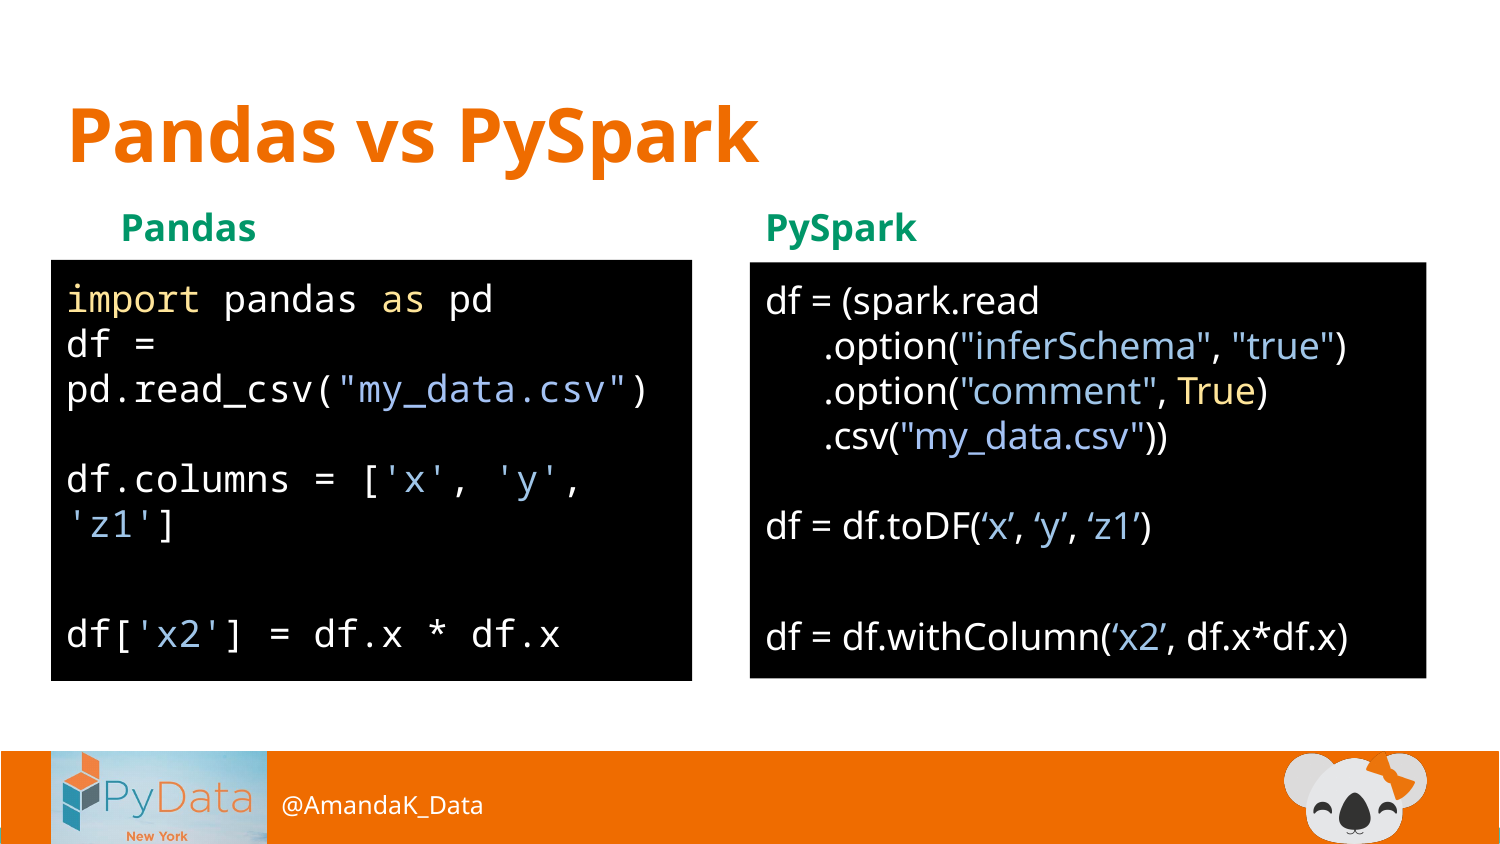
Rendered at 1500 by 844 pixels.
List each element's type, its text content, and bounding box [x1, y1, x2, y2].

text_box PySpark [750, 188, 1046, 255]
text_box df = (spark.read .option("inferSchema", "true") .option("comment", True) .csv("my_data.csv")) df = df.toDF(‘x’, ‘y’, ‘z1’) df = df.withColumn(‘x2’, df.x*df.x) [749, 262, 1427, 679]
title Pandas vs PySpark [51, 72, 1449, 189]
text_box [267, 751, 1283, 844]
text_box [1, 751, 49, 844]
text_box @AmandaK_Data [271, 774, 667, 822]
text_box Pandas [105, 188, 401, 255]
text_box import pandas as pd df = pd.read_csv("my_data.csv") df.columns = ['x', 'y', 'z1'] df['x2'] = df.x * df.x [51, 259, 693, 681]
picture [50, 751, 267, 844]
picture [1284, 751, 1427, 844]
text_box [1428, 751, 1499, 844]
